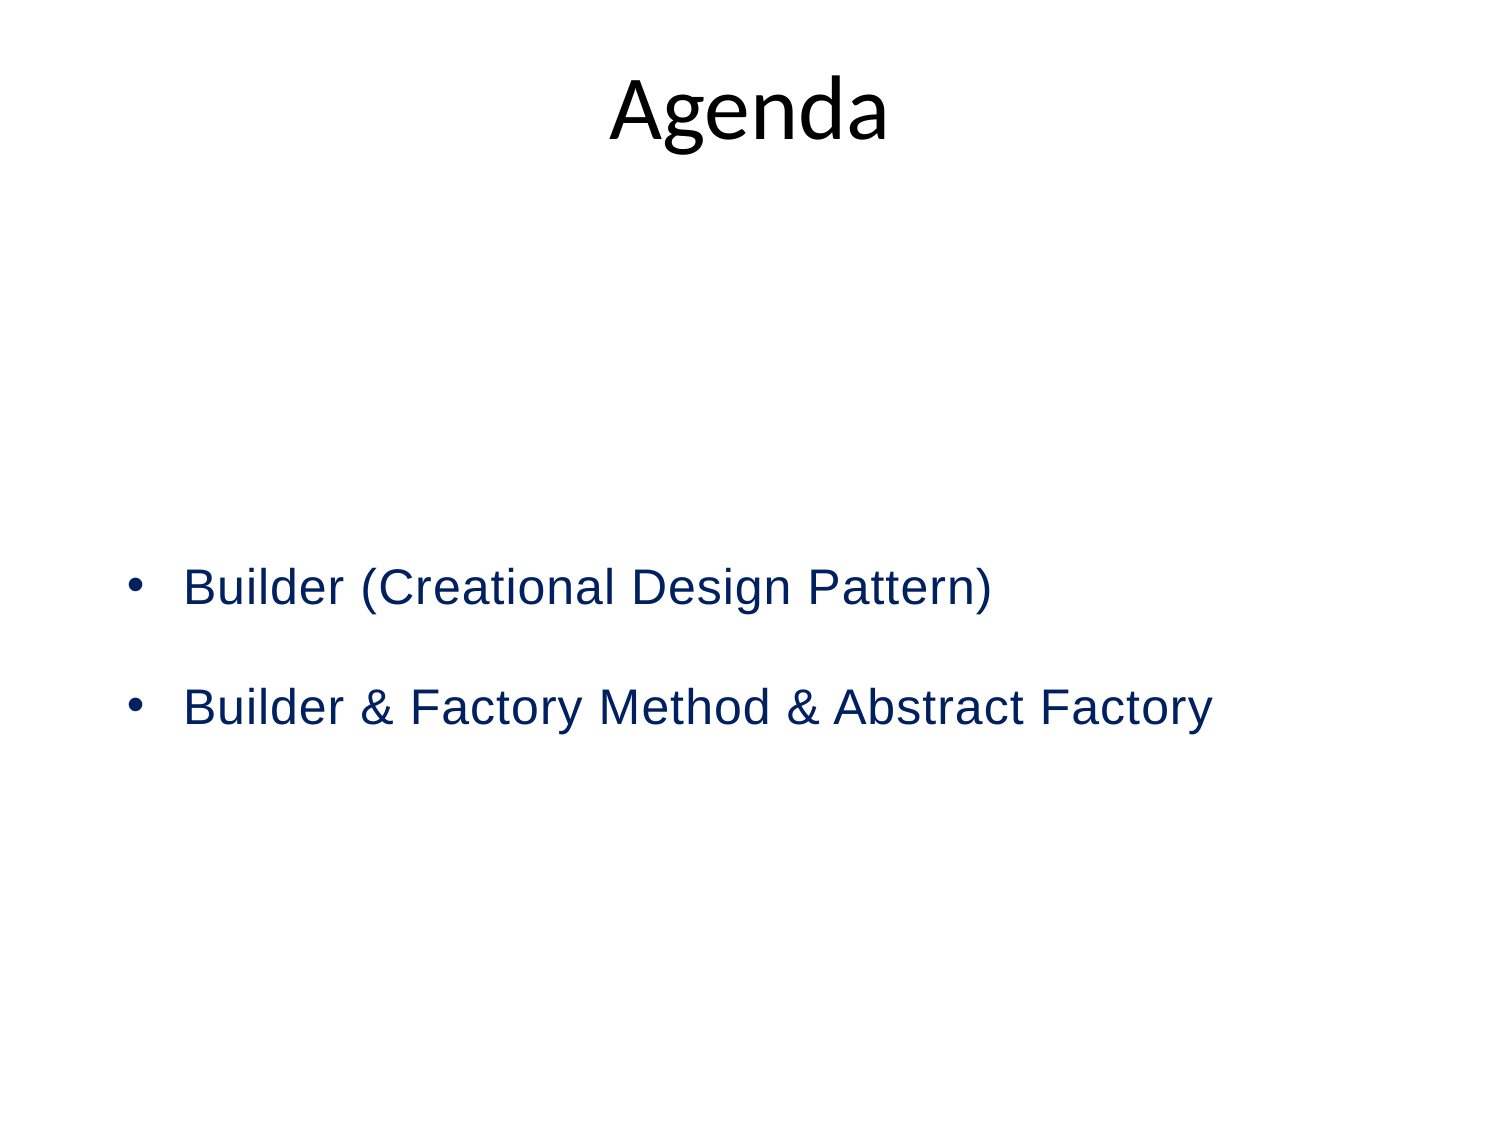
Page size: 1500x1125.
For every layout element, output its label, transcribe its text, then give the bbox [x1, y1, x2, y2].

title Agenda [75, 8, 1425, 197]
text_box Builder (Creational Design Pattern) Builder & Factory Method & Abstract Factory [112, 231, 1365, 1058]
